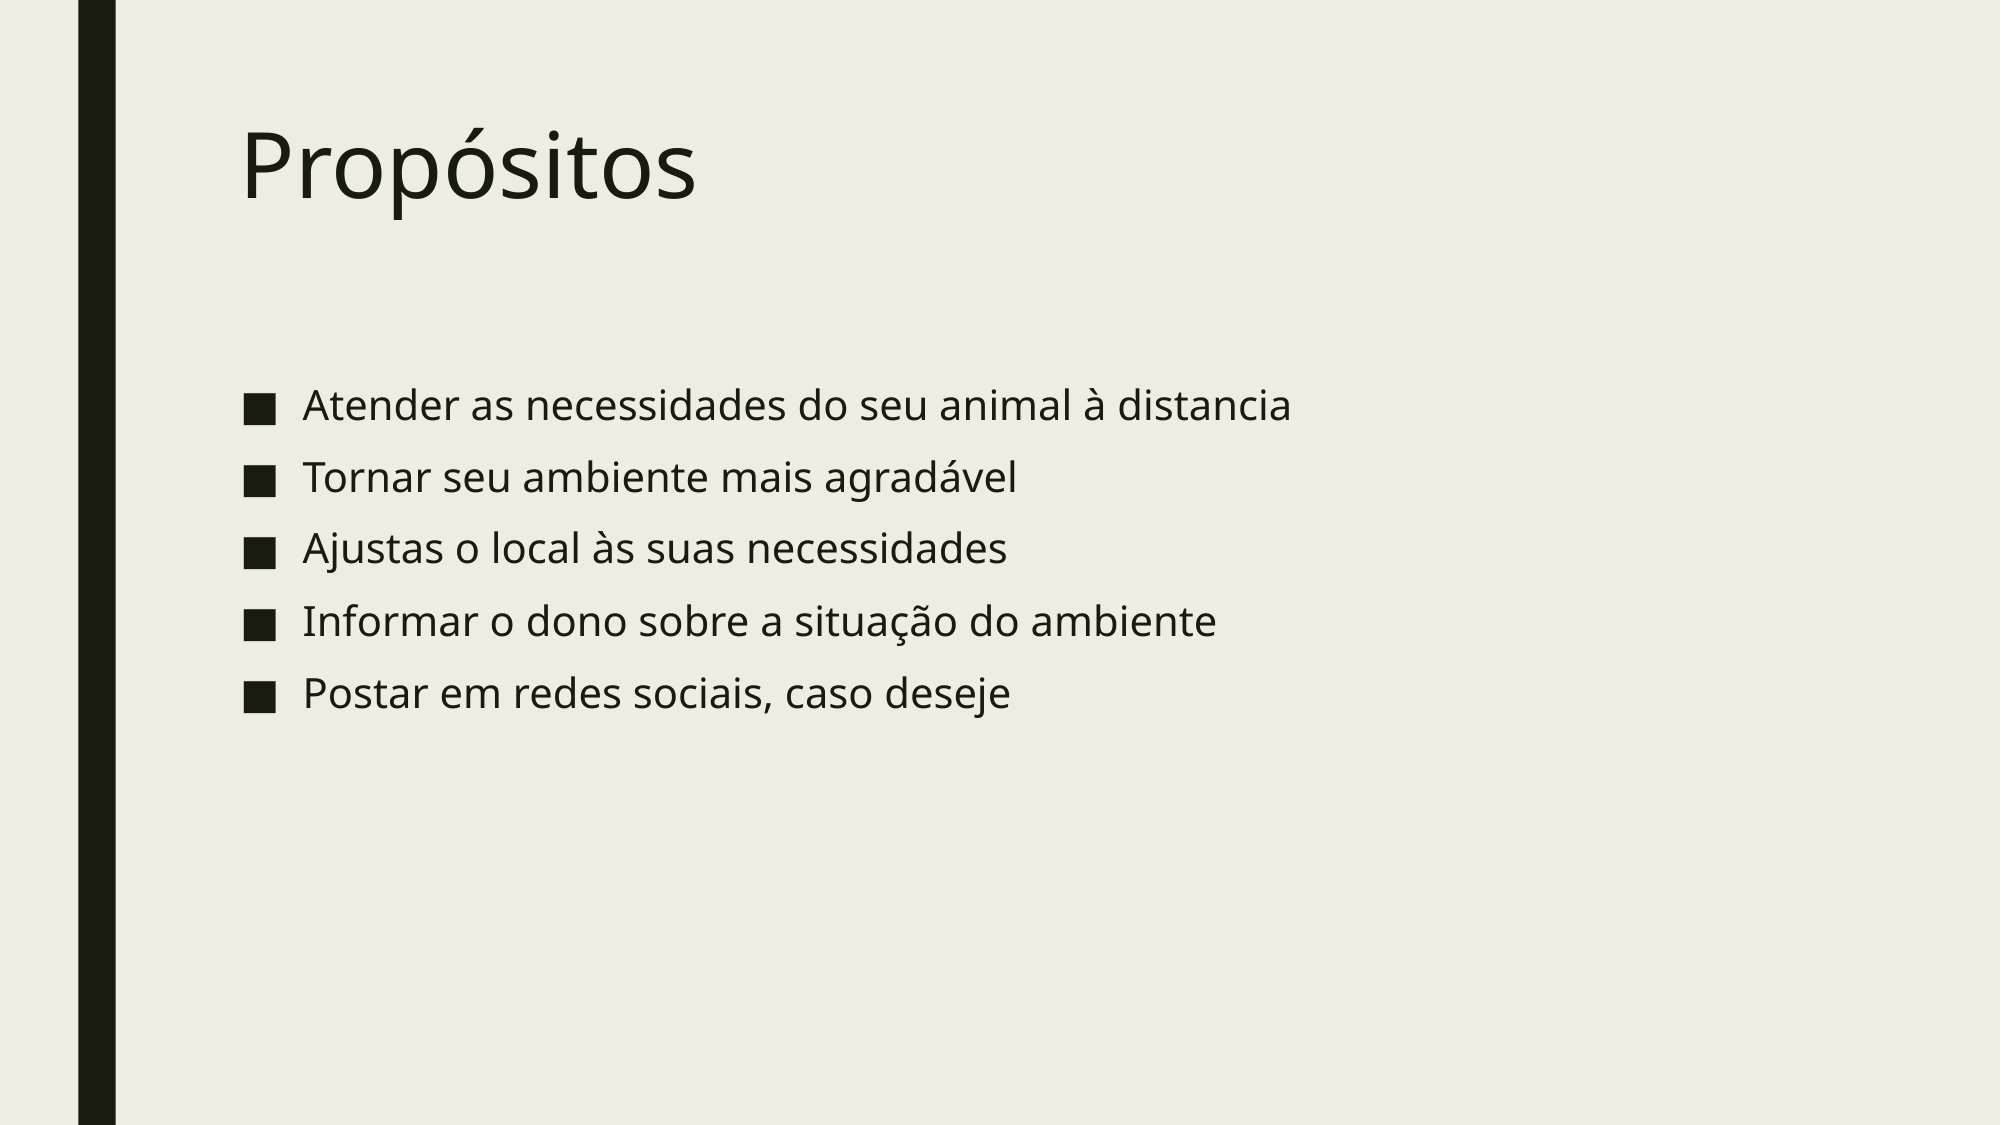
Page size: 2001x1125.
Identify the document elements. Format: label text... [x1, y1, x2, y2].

text_box Atender as necessidades do seu animal à distancia Tornar seu ambiente mais agradável Ajustas o local às suas necessidades Informar o dono sobre a situação do ambiente Postar em redes sociais, caso deseje [225, 375, 1800, 963]
text_box Propósitos [225, 112, 1800, 357]
